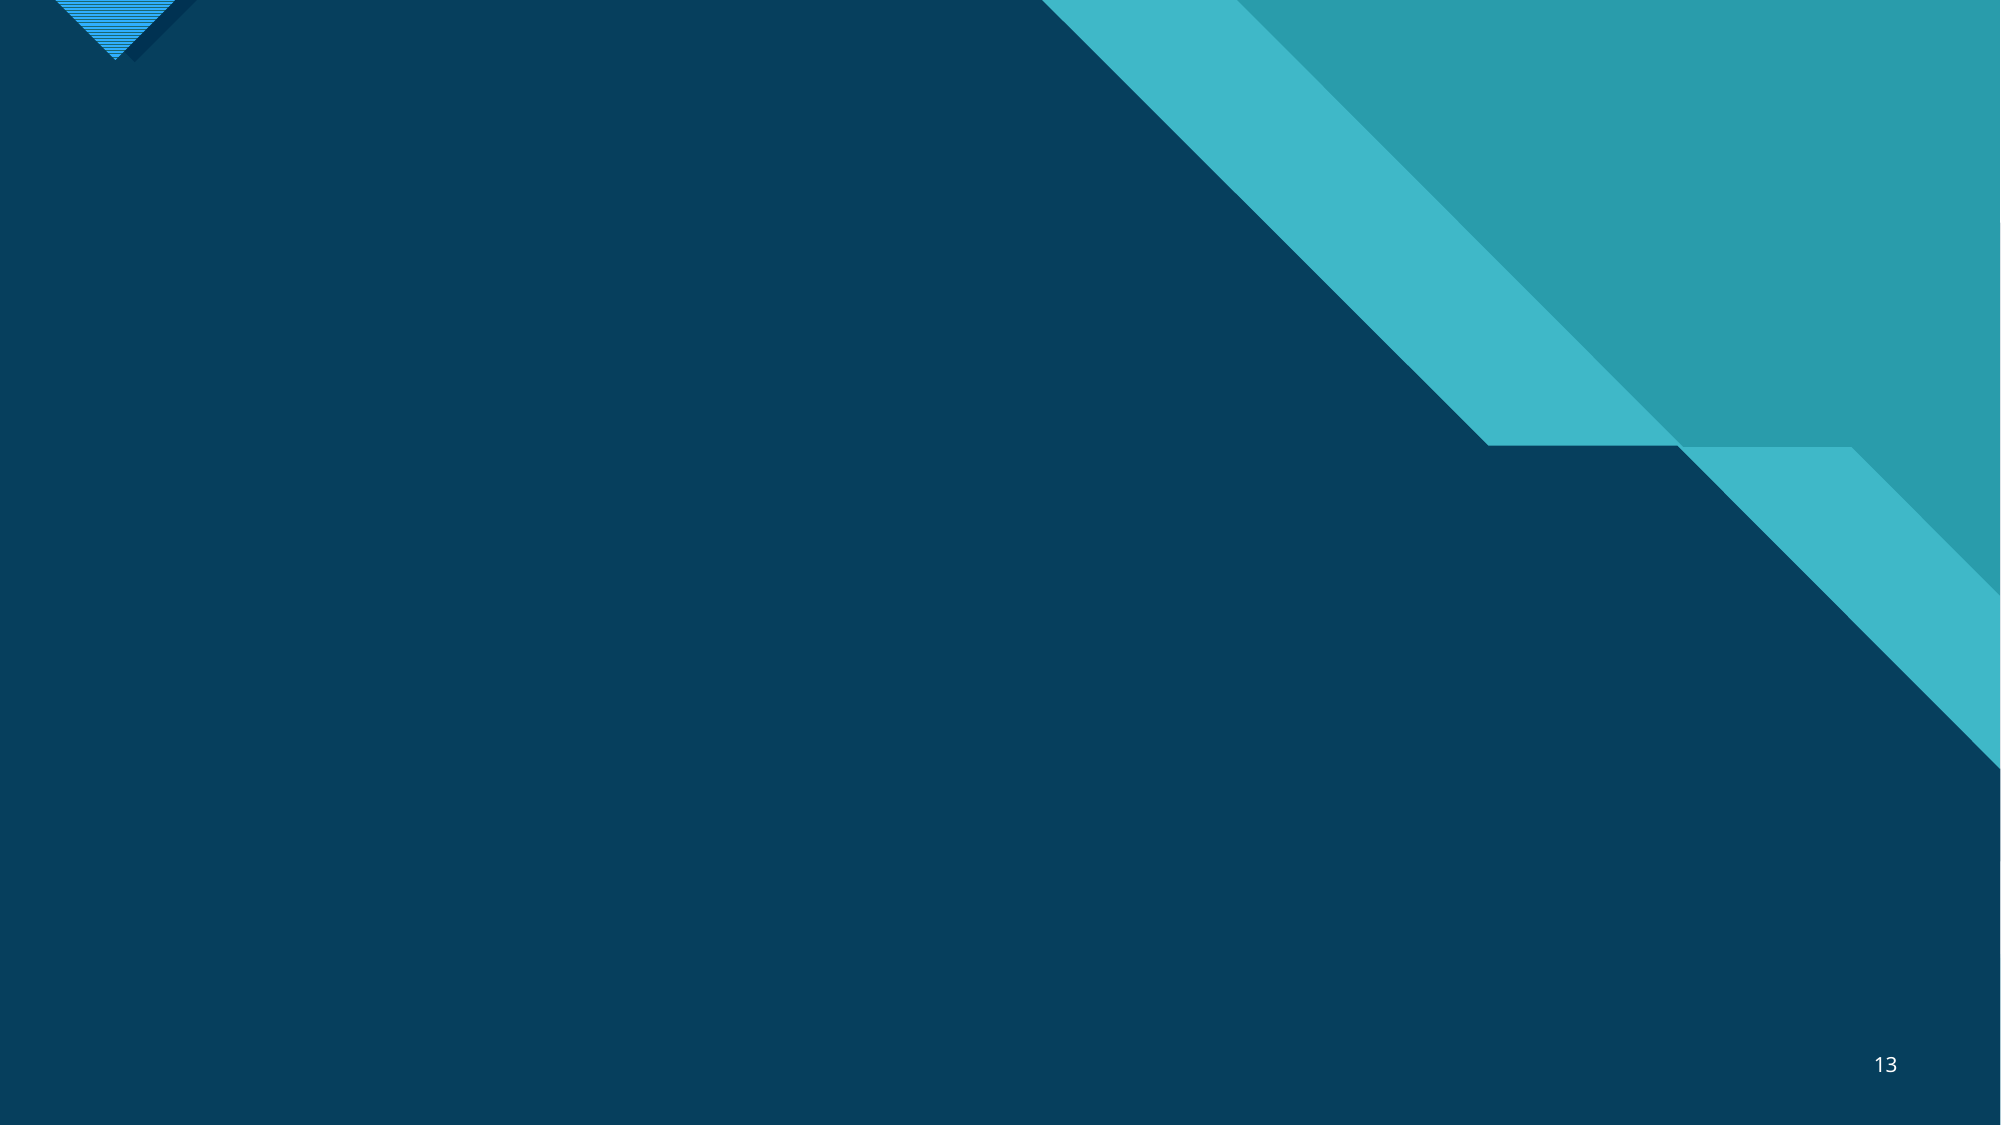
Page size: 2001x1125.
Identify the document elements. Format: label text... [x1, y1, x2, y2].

slide_number 13 [1845, 1035, 1913, 1096]
